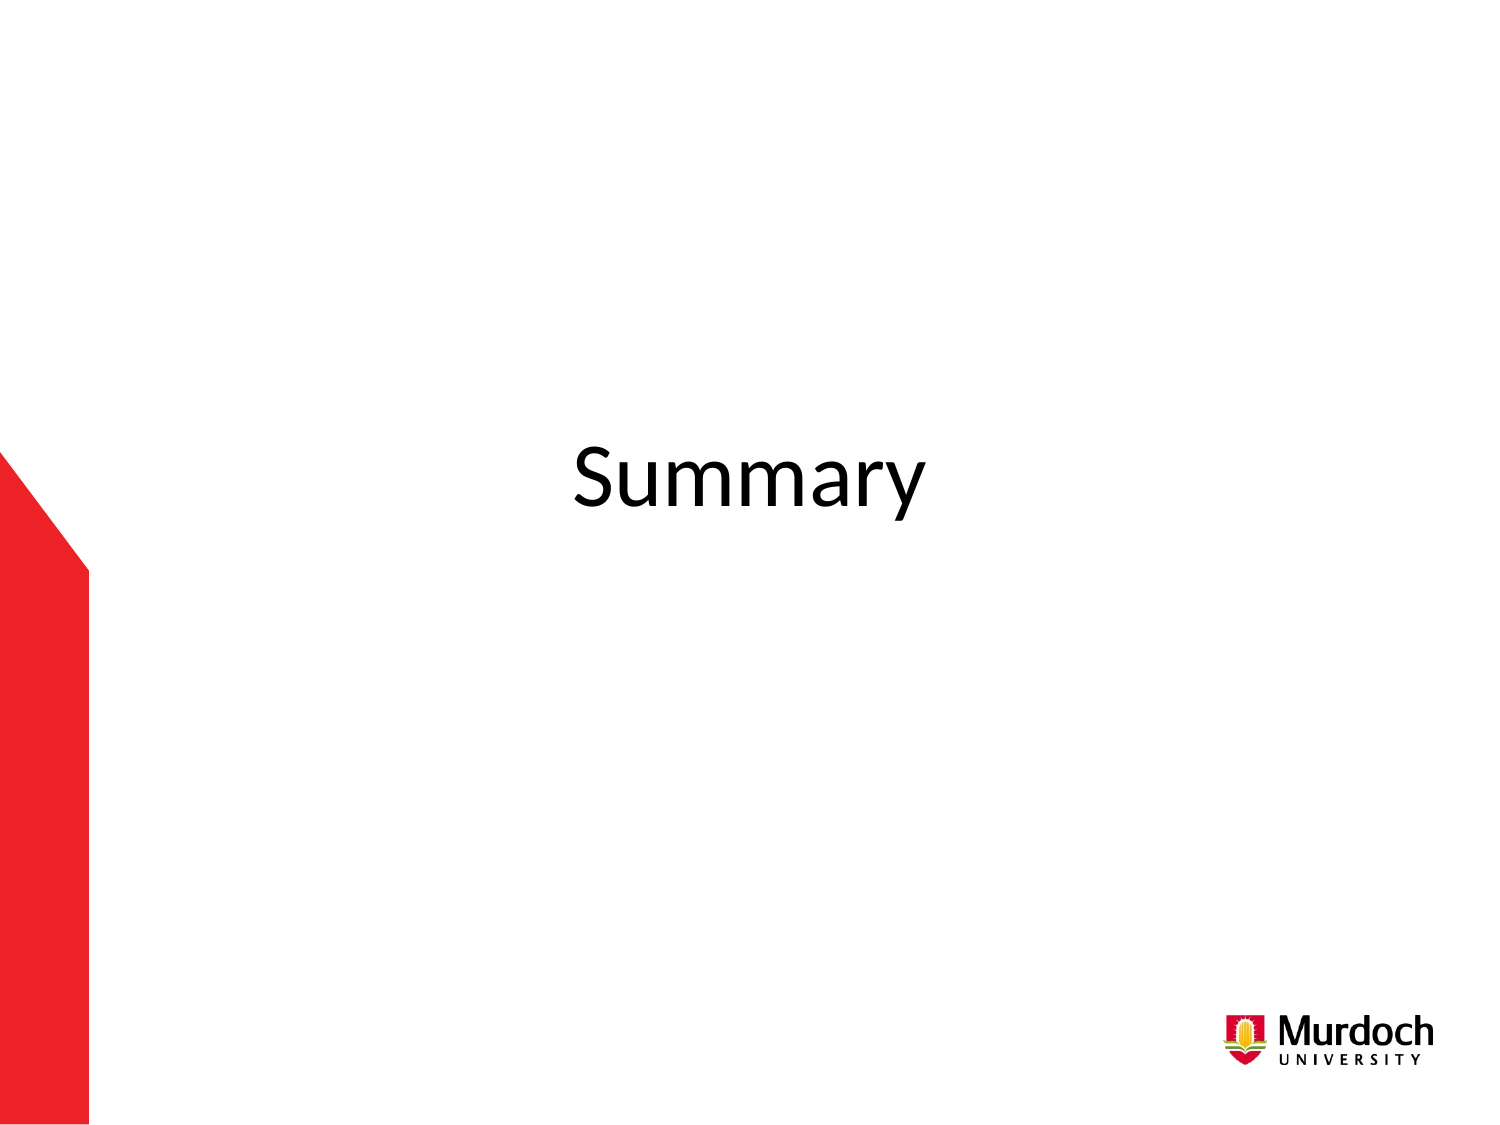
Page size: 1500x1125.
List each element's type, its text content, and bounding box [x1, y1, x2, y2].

title Summary [112, 349, 1388, 591]
picture [1223, 1015, 1433, 1065]
